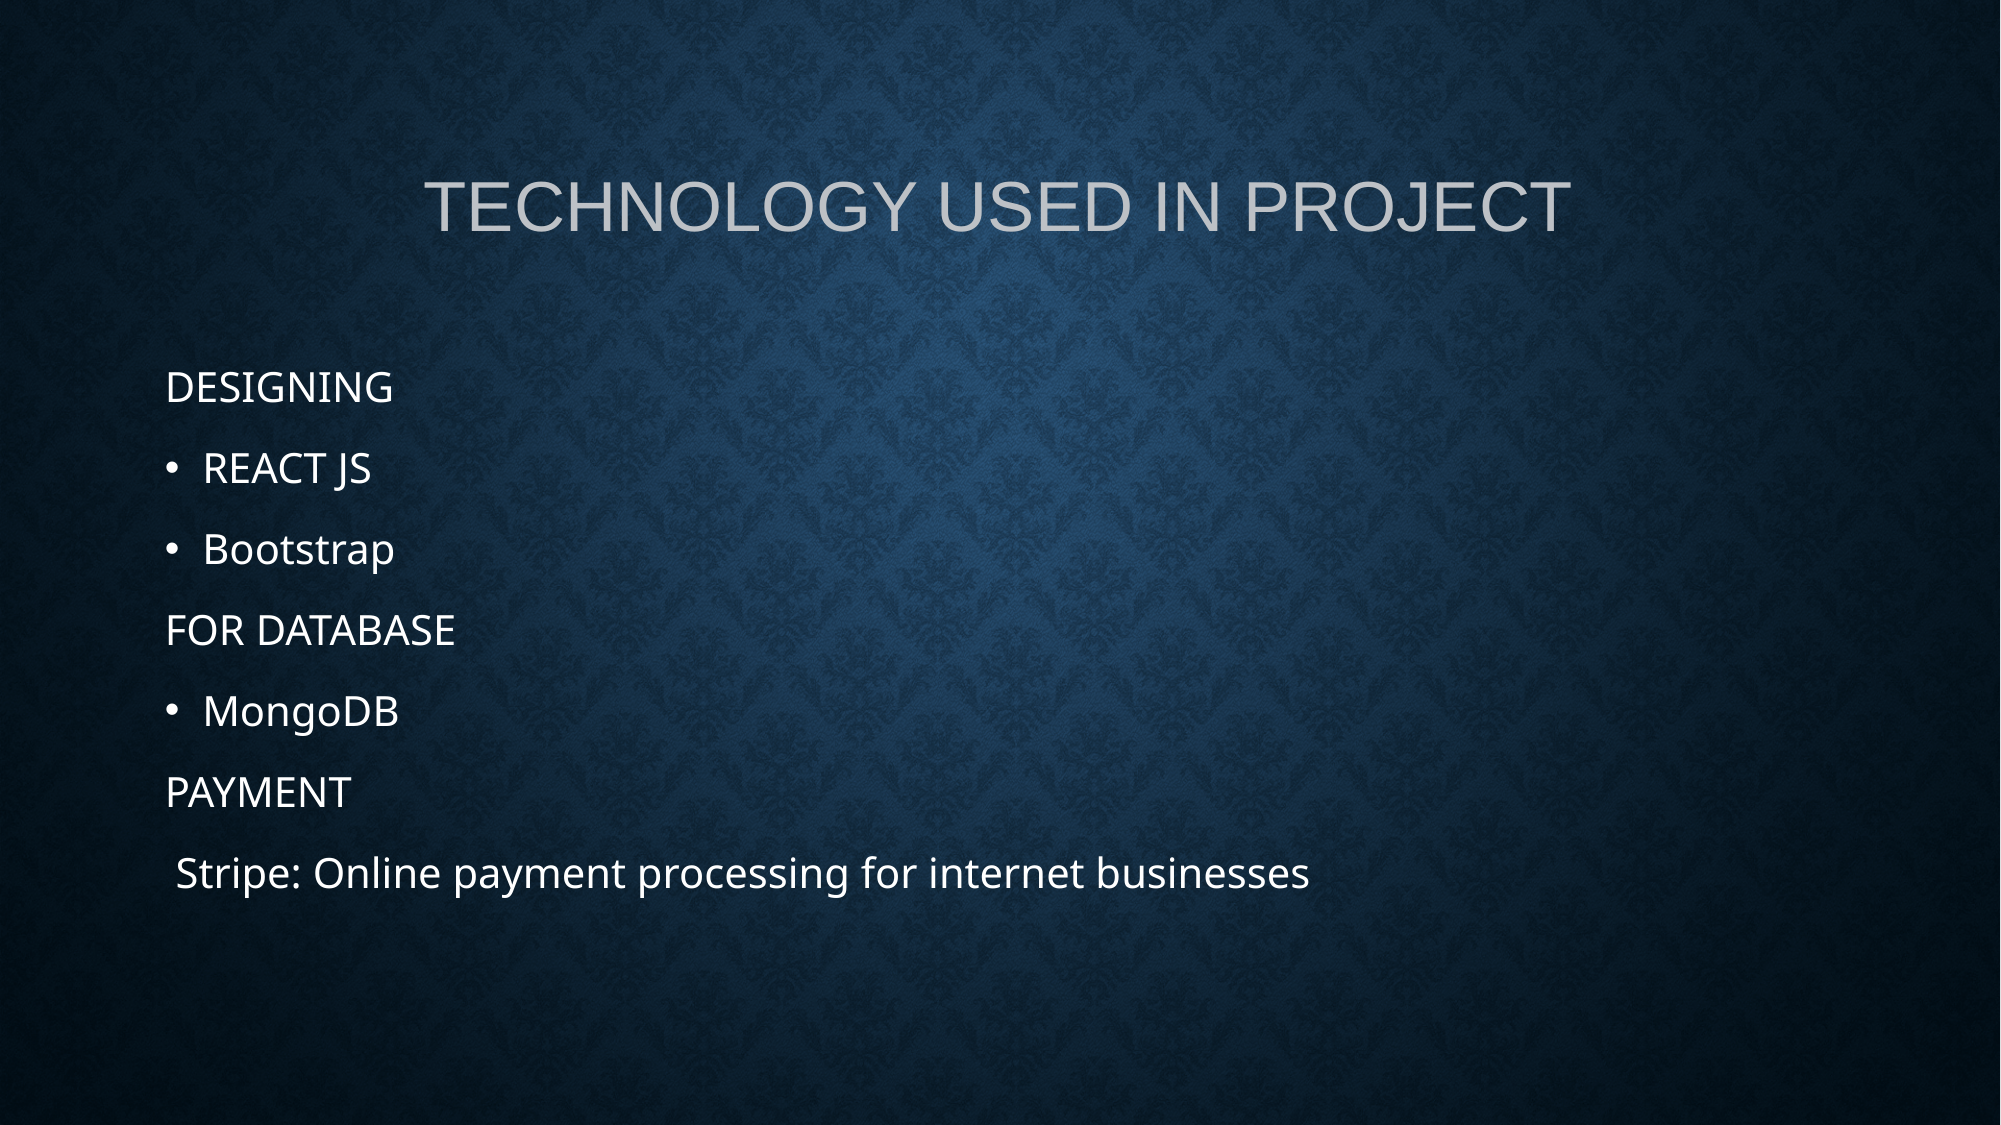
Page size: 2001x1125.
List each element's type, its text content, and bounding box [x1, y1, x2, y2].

title Technology USED IN PROJECT [149, 99, 1849, 318]
list DESIGNING REACT JS Bootstrap FOR DATABASE MongoDB PAYMENT Stripe: Online payment processing for internet businesses [149, 343, 1849, 950]
